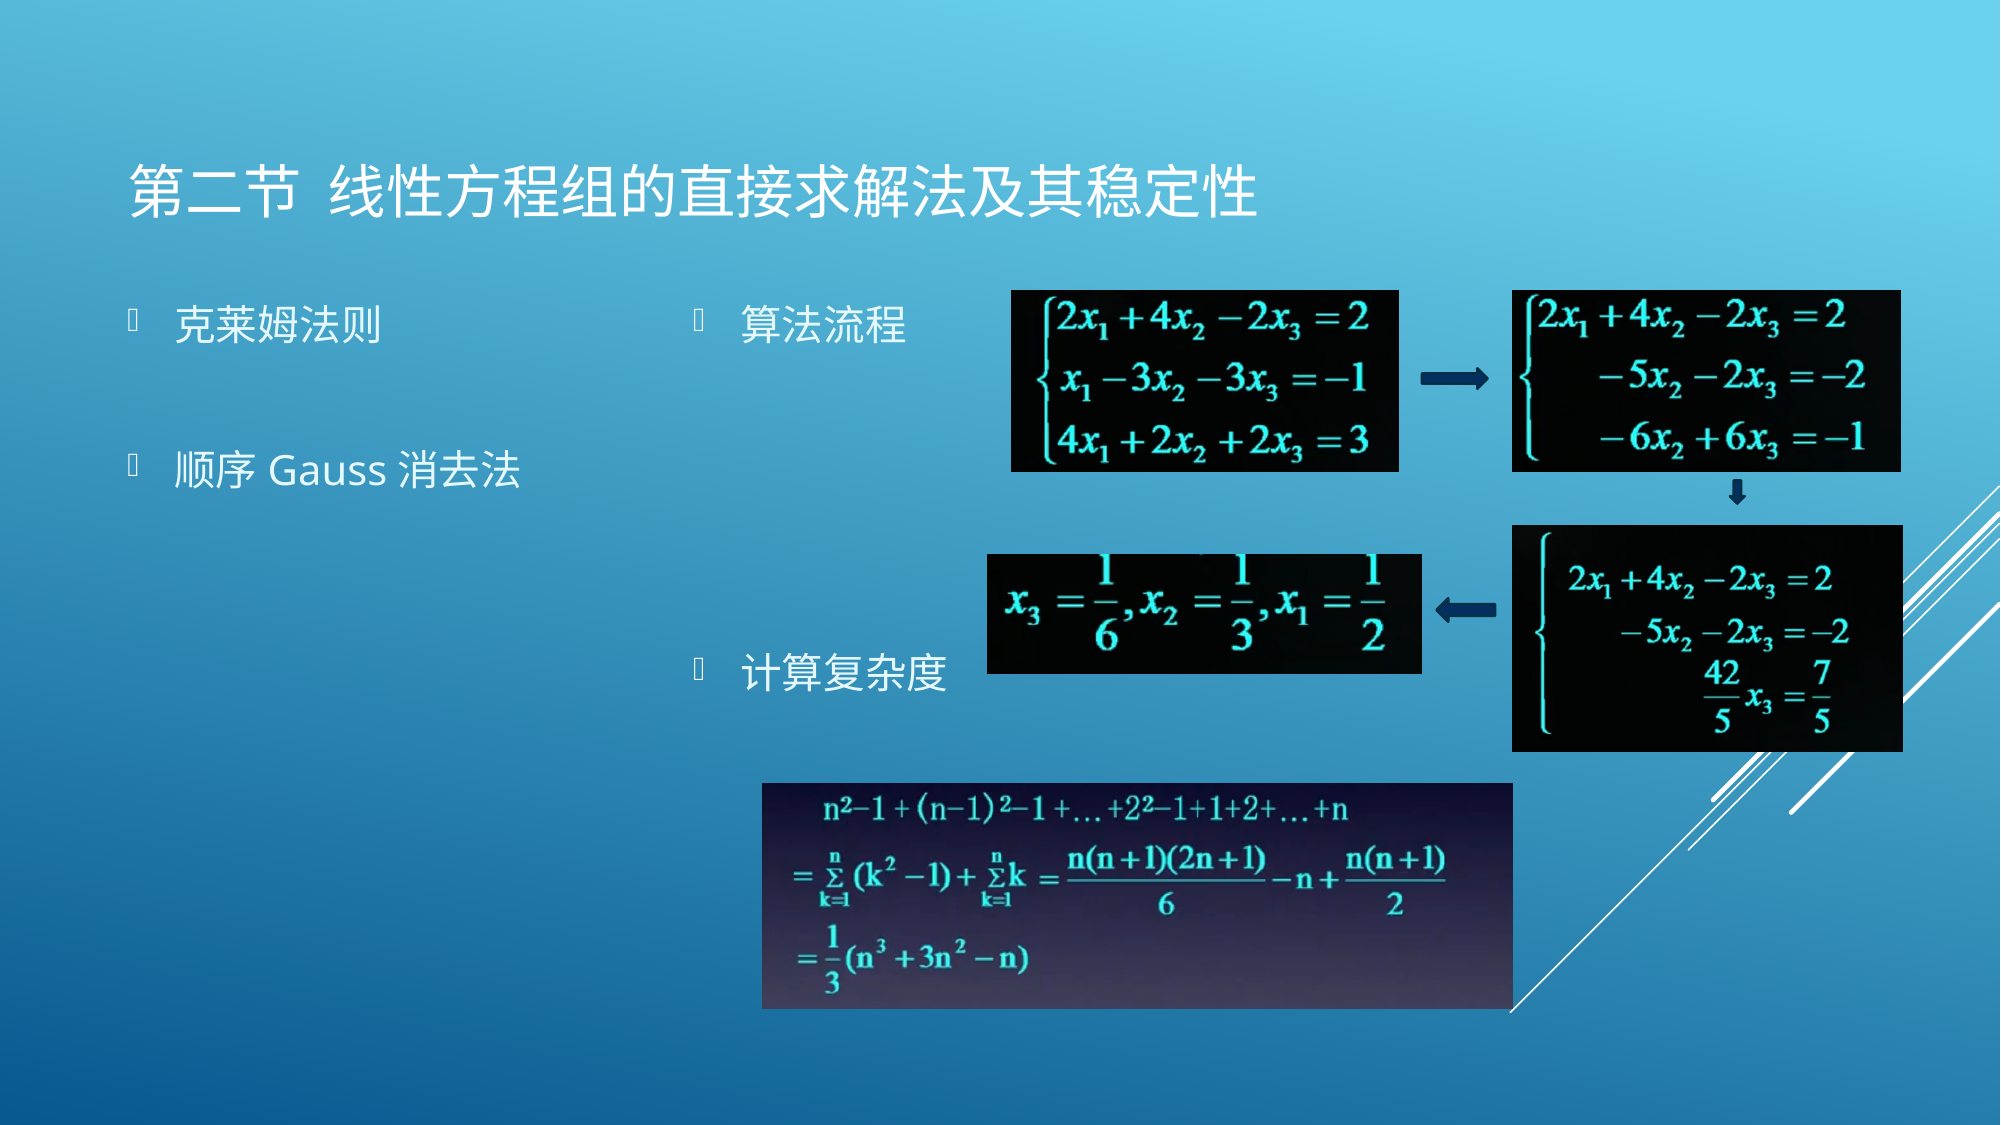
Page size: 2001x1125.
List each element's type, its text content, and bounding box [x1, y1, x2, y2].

text_box [1728, 479, 1746, 505]
picture [1011, 290, 1399, 472]
list 克莱姆法则 顺序Gauss消去法 [112, 290, 678, 986]
picture [987, 554, 1423, 674]
picture [1511, 290, 1901, 472]
title 第二节 线性方程组的直接求解法及其稳定性 [112, 112, 1513, 268]
text_box [1435, 597, 1497, 623]
picture [1511, 525, 1904, 752]
picture [761, 782, 1513, 1009]
text_box 算法流程 计算复杂度 [678, 290, 2000, 986]
text_box [1420, 367, 1489, 390]
